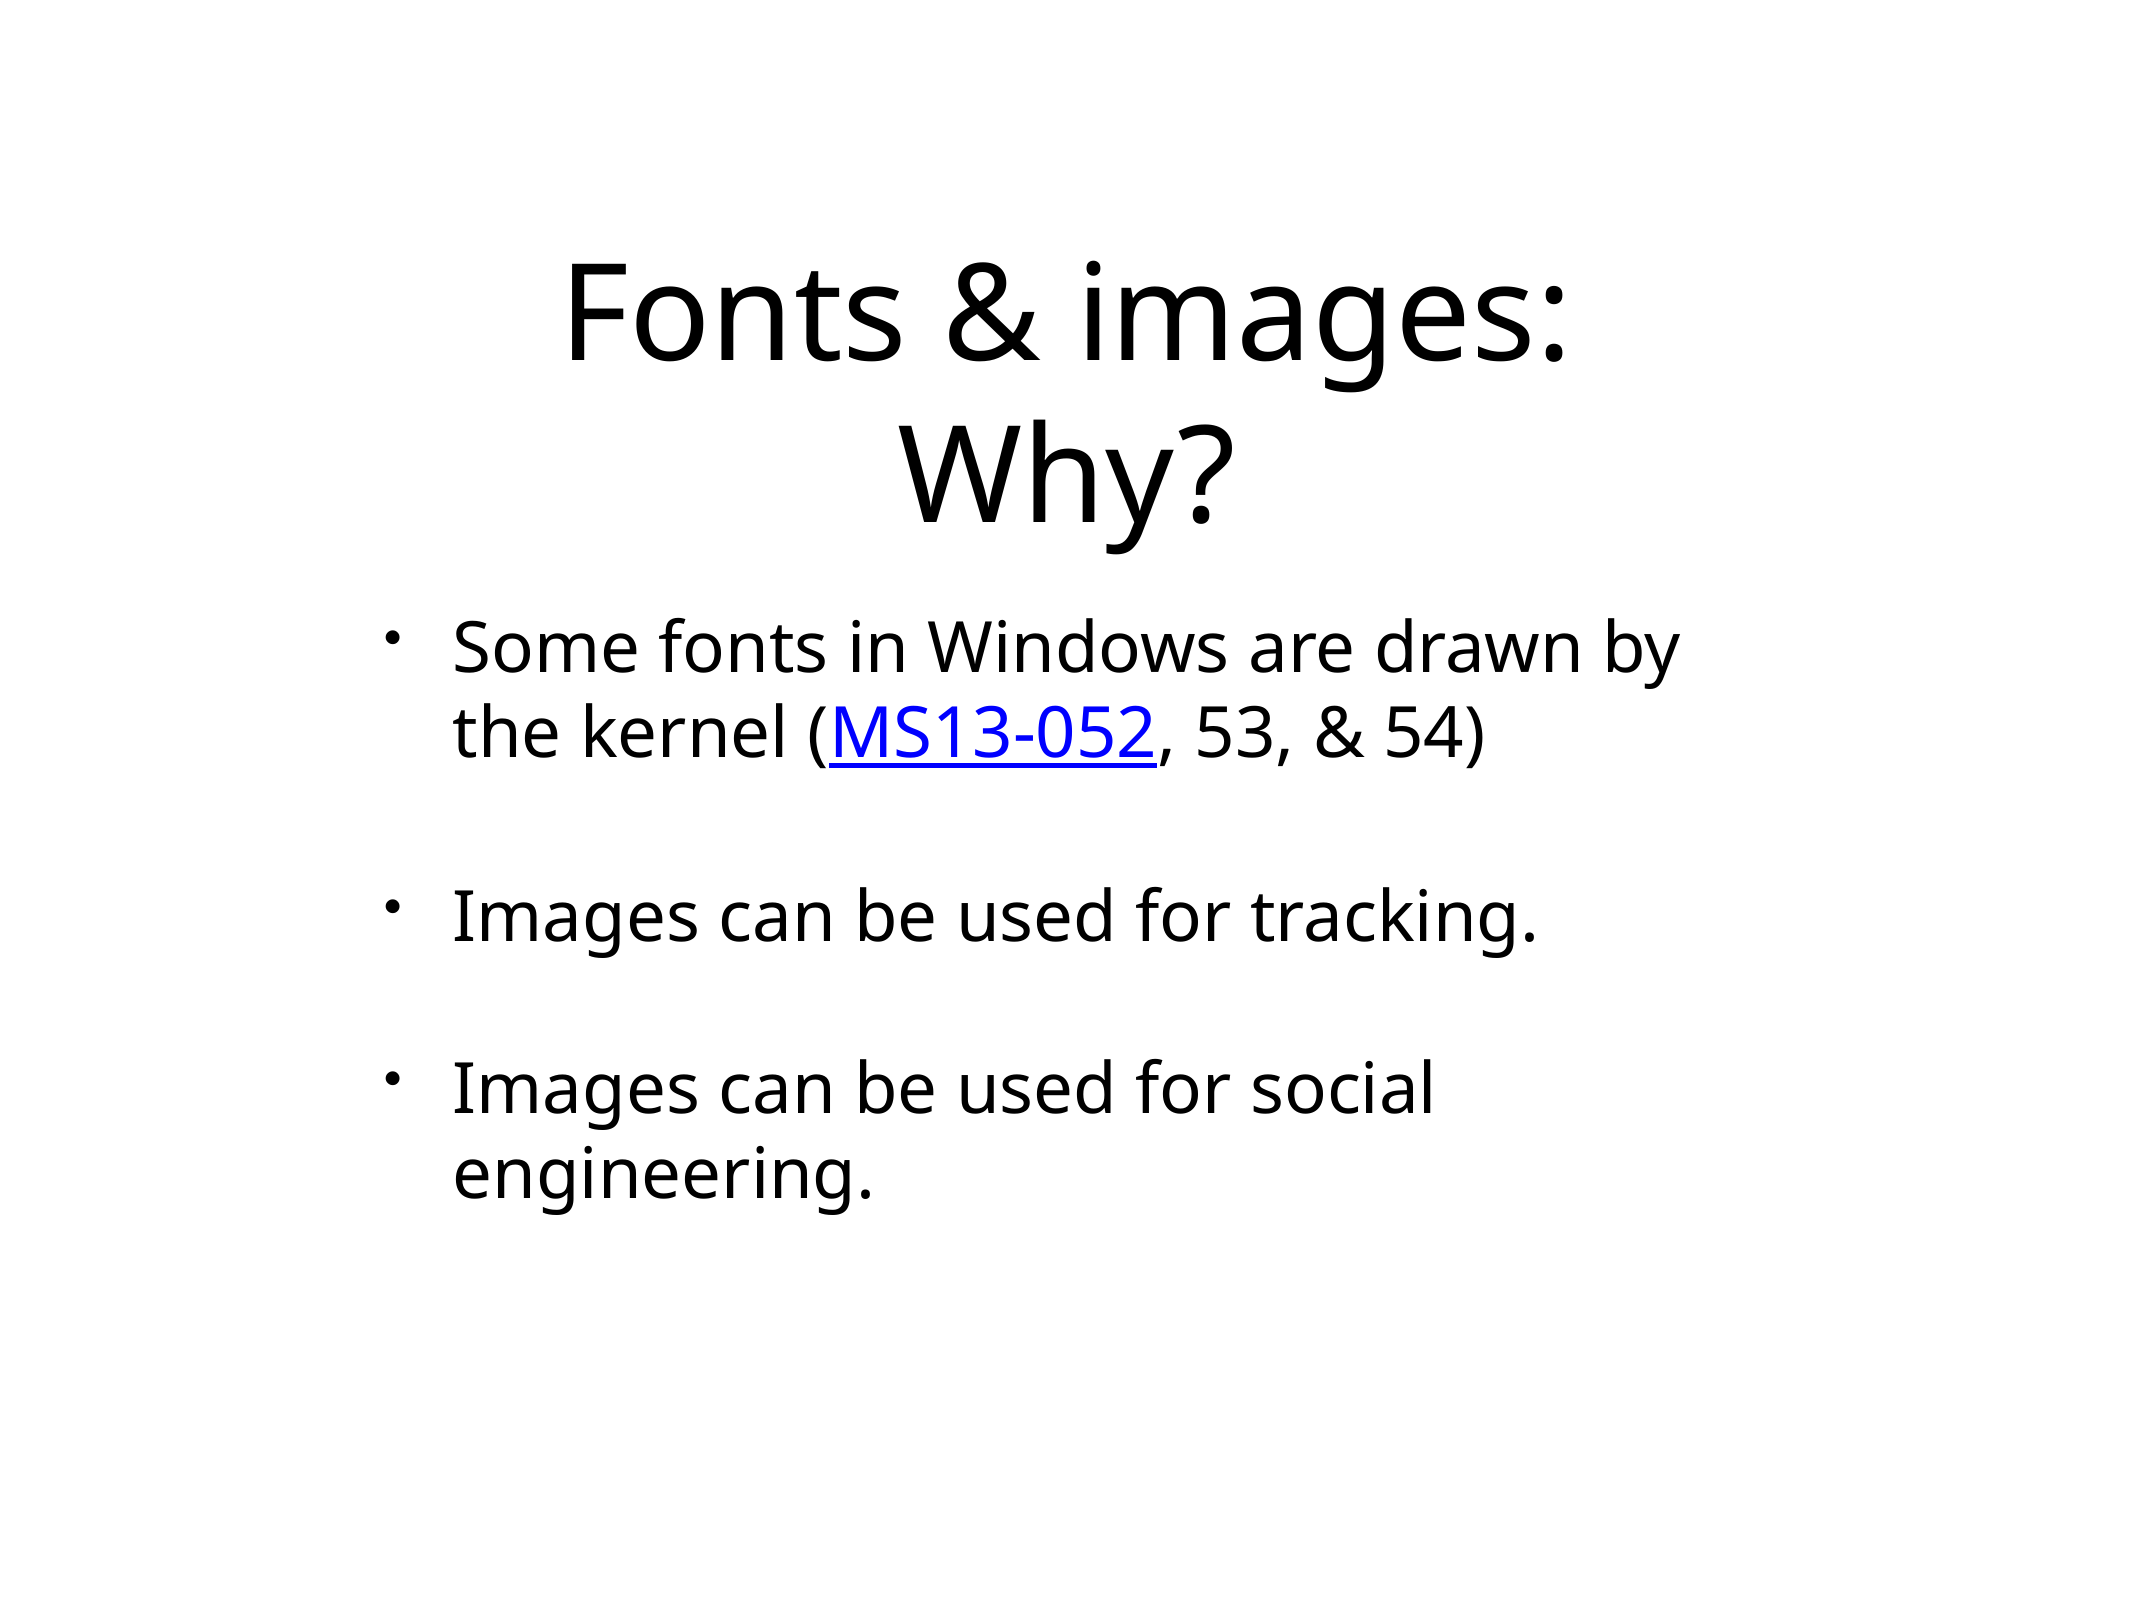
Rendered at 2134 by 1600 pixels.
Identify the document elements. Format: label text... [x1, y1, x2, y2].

list Some fonts in Windows are drawn by the kernel (MS13-052, 53, & 54) Images can be used for tracking. Images can be used for social engineering. [383, 520, 1750, 1294]
title Fonts & images: Why? [383, 254, 1750, 520]
